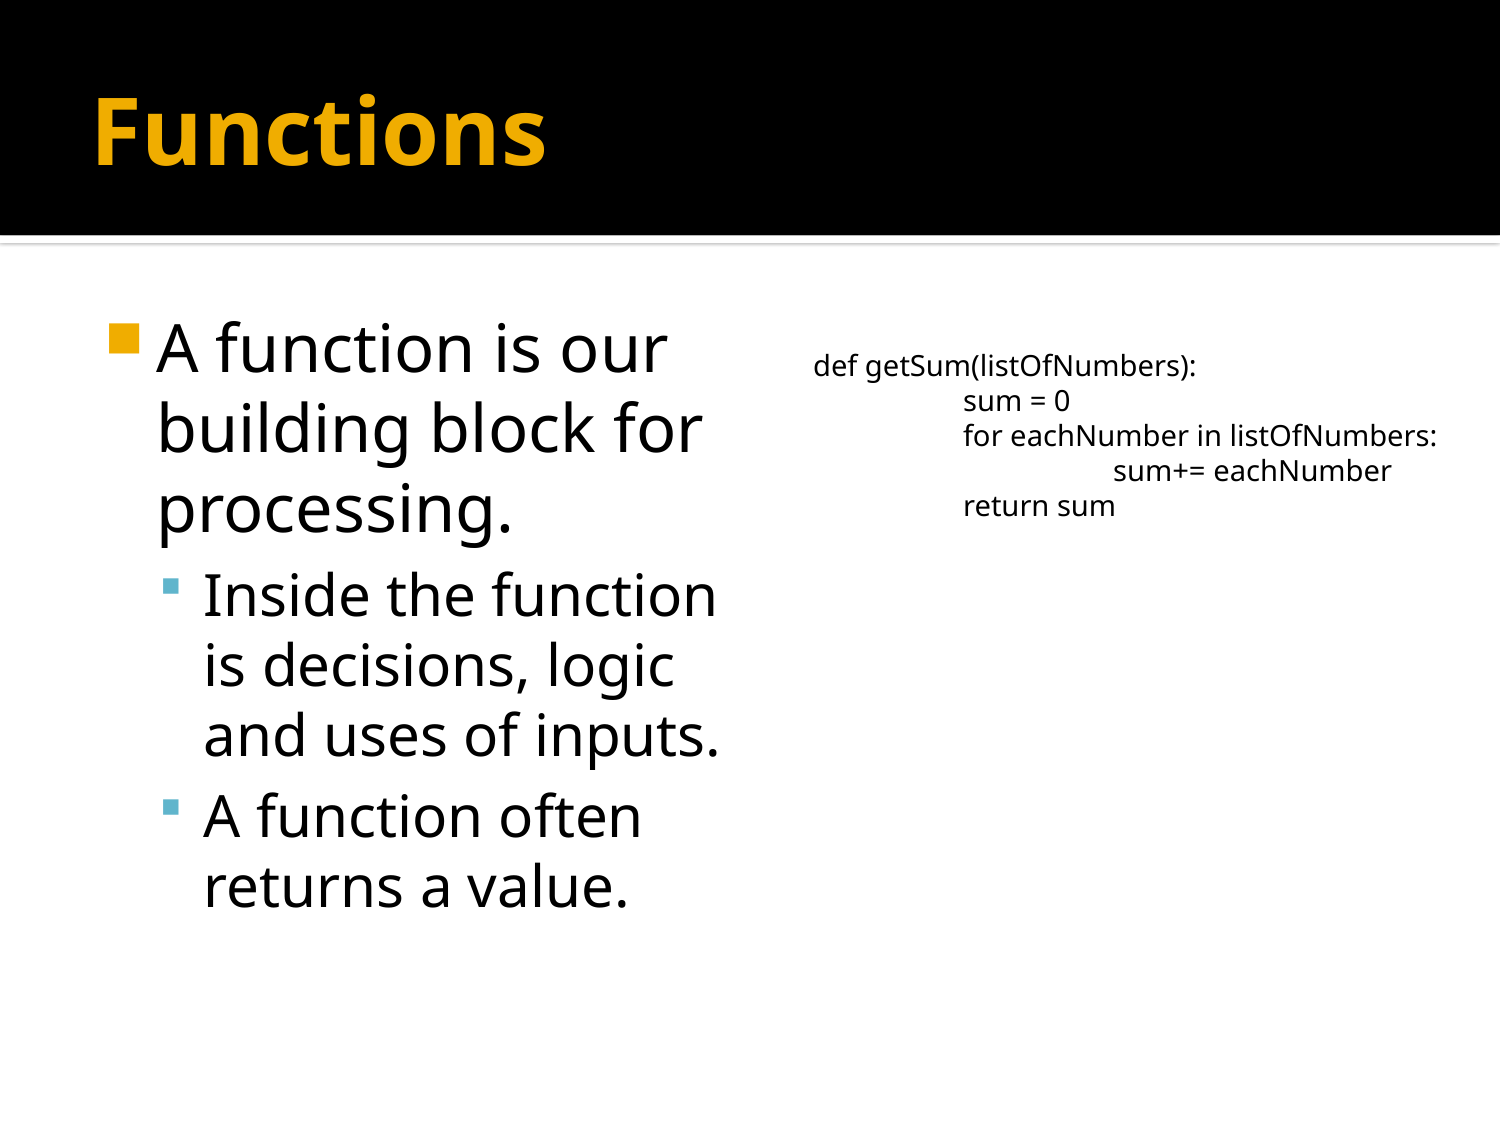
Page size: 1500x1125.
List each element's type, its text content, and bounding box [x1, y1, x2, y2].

title Functions [75, 25, 1425, 231]
list A function is our building block for processing. Inside the function is decisions, logic and uses of inputs. A function often returns a value. [75, 291, 750, 1050]
text_box def getSum(listOfNumbers): sum = 0 for eachNumber in listOfNumbers: sum+= eachNumber return sum [798, 339, 1453, 530]
